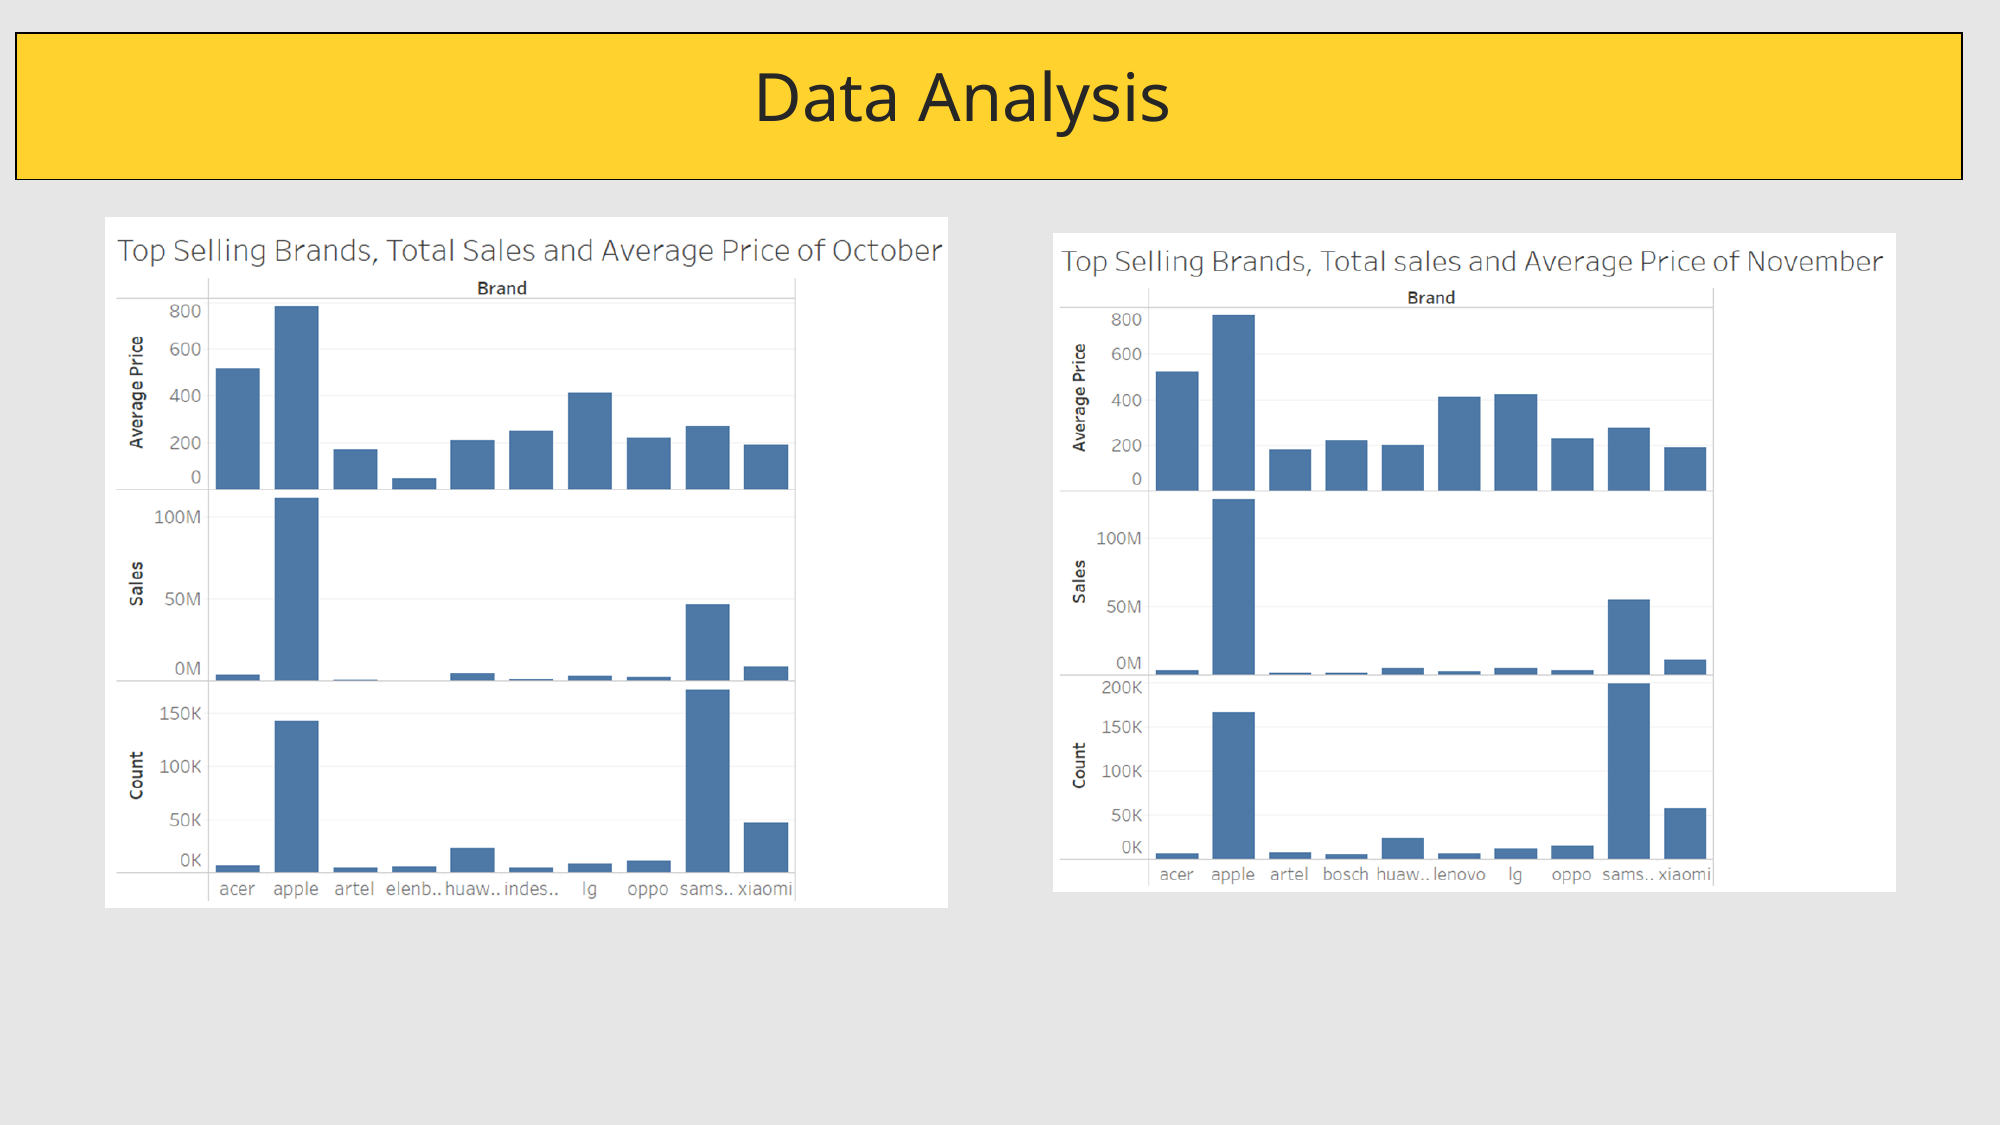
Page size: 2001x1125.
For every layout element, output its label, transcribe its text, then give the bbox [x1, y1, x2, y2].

picture [105, 217, 948, 908]
picture [1053, 233, 1896, 892]
text_box Data Analysis [385, 47, 1541, 188]
table_header [17, 34, 1961, 179]
